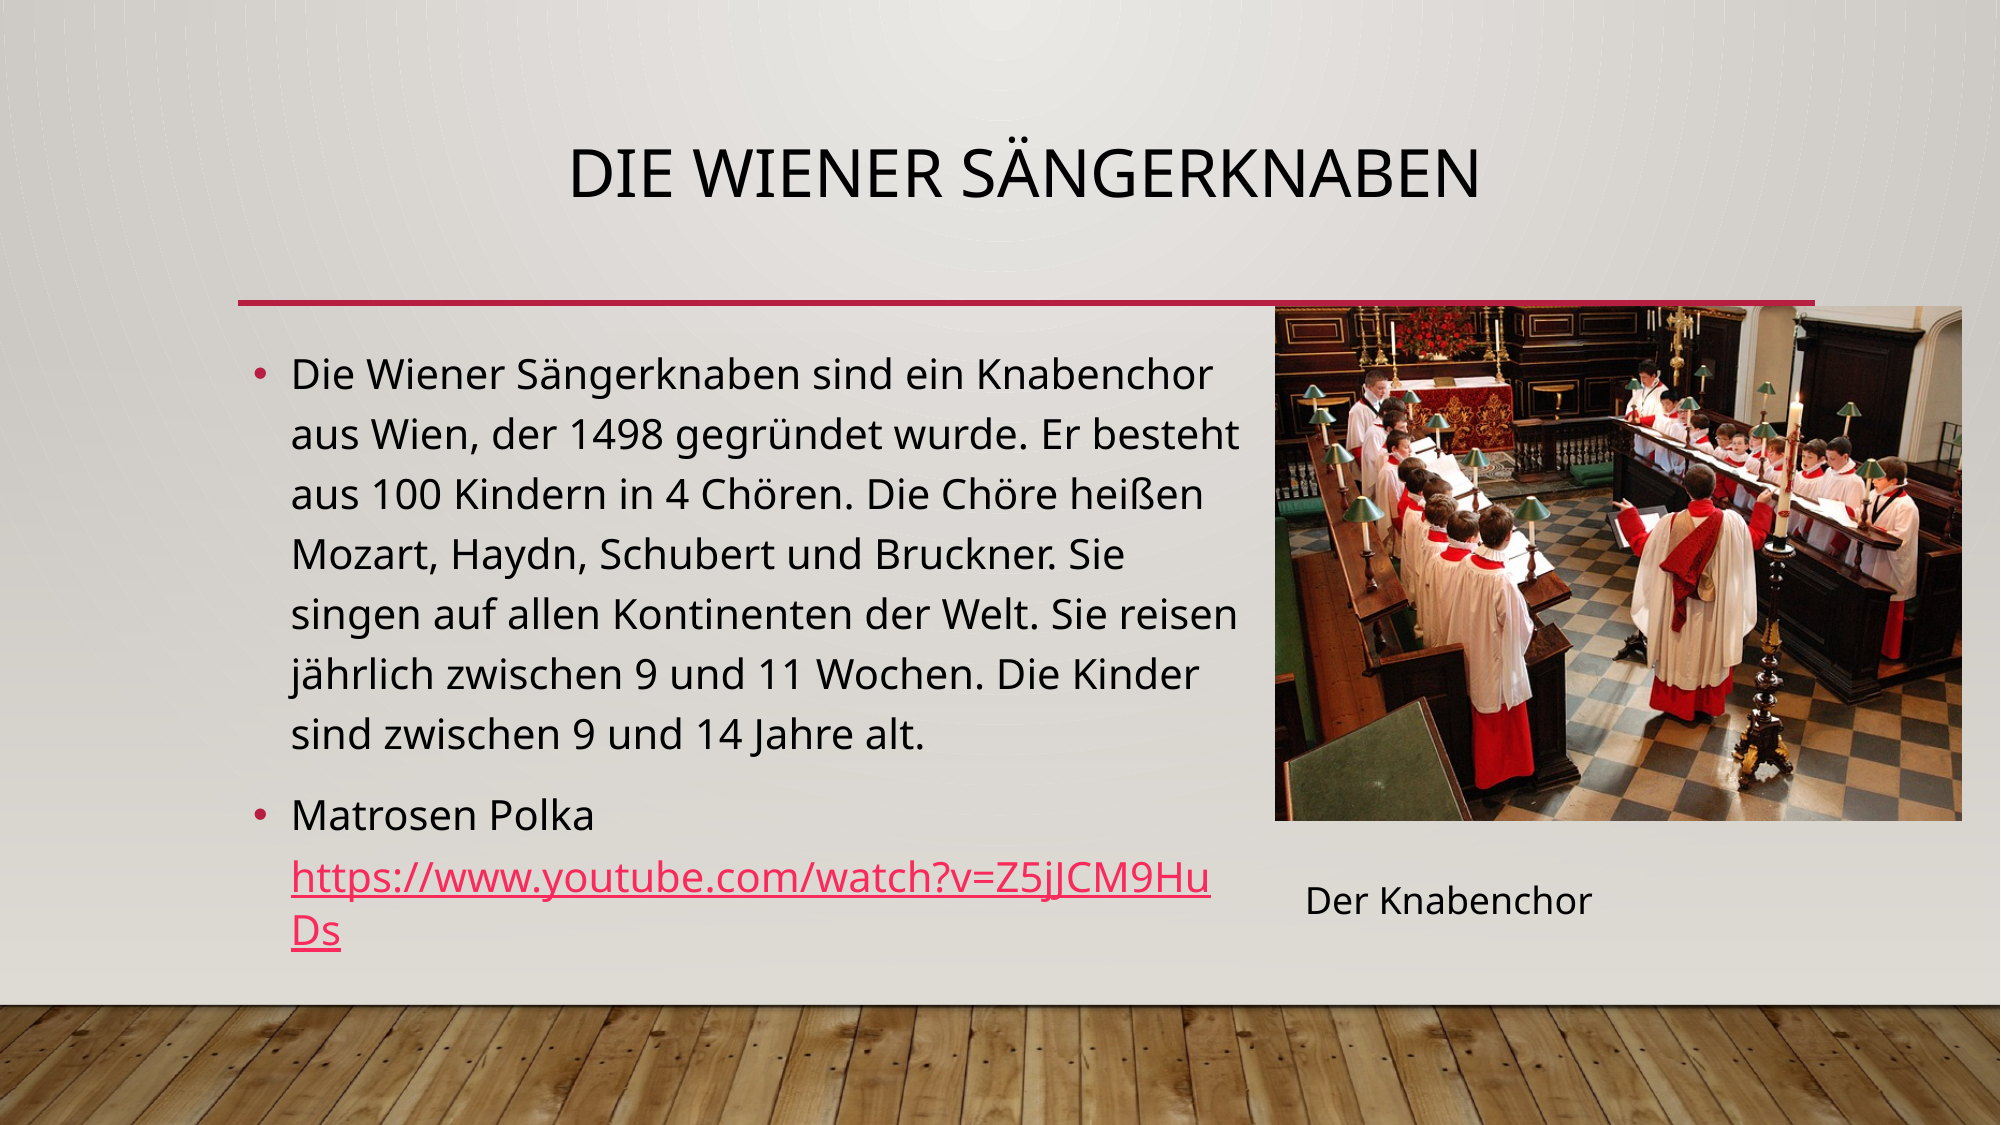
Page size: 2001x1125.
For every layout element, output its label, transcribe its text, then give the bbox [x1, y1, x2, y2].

title Die Wiener Sängerknaben [238, 131, 1814, 305]
text_box Der Knabenchor [1290, 869, 1929, 930]
list Die Wiener Sängerknaben sind ein Knabenchor aus Wien, der 1498 gegründet wurde. Er besteht aus 100 Kindern in 4 Chören. Die Chöre heißen Mozart, Haydn, Schubert und Bruckner. Sie singen auf allen Kontinenten der Welt. Sie reisen jährlich zwischen 9 und 11 Wochen. Die Kinder sind zwischen 9 und 14 Jahre alt. Matrosen Polka https://www.youtube.com/watch?v=Z5jJCM9HuDs [238, 330, 1256, 897]
picture [1275, 306, 1962, 822]
picture [0, 1005, 2000, 1125]
